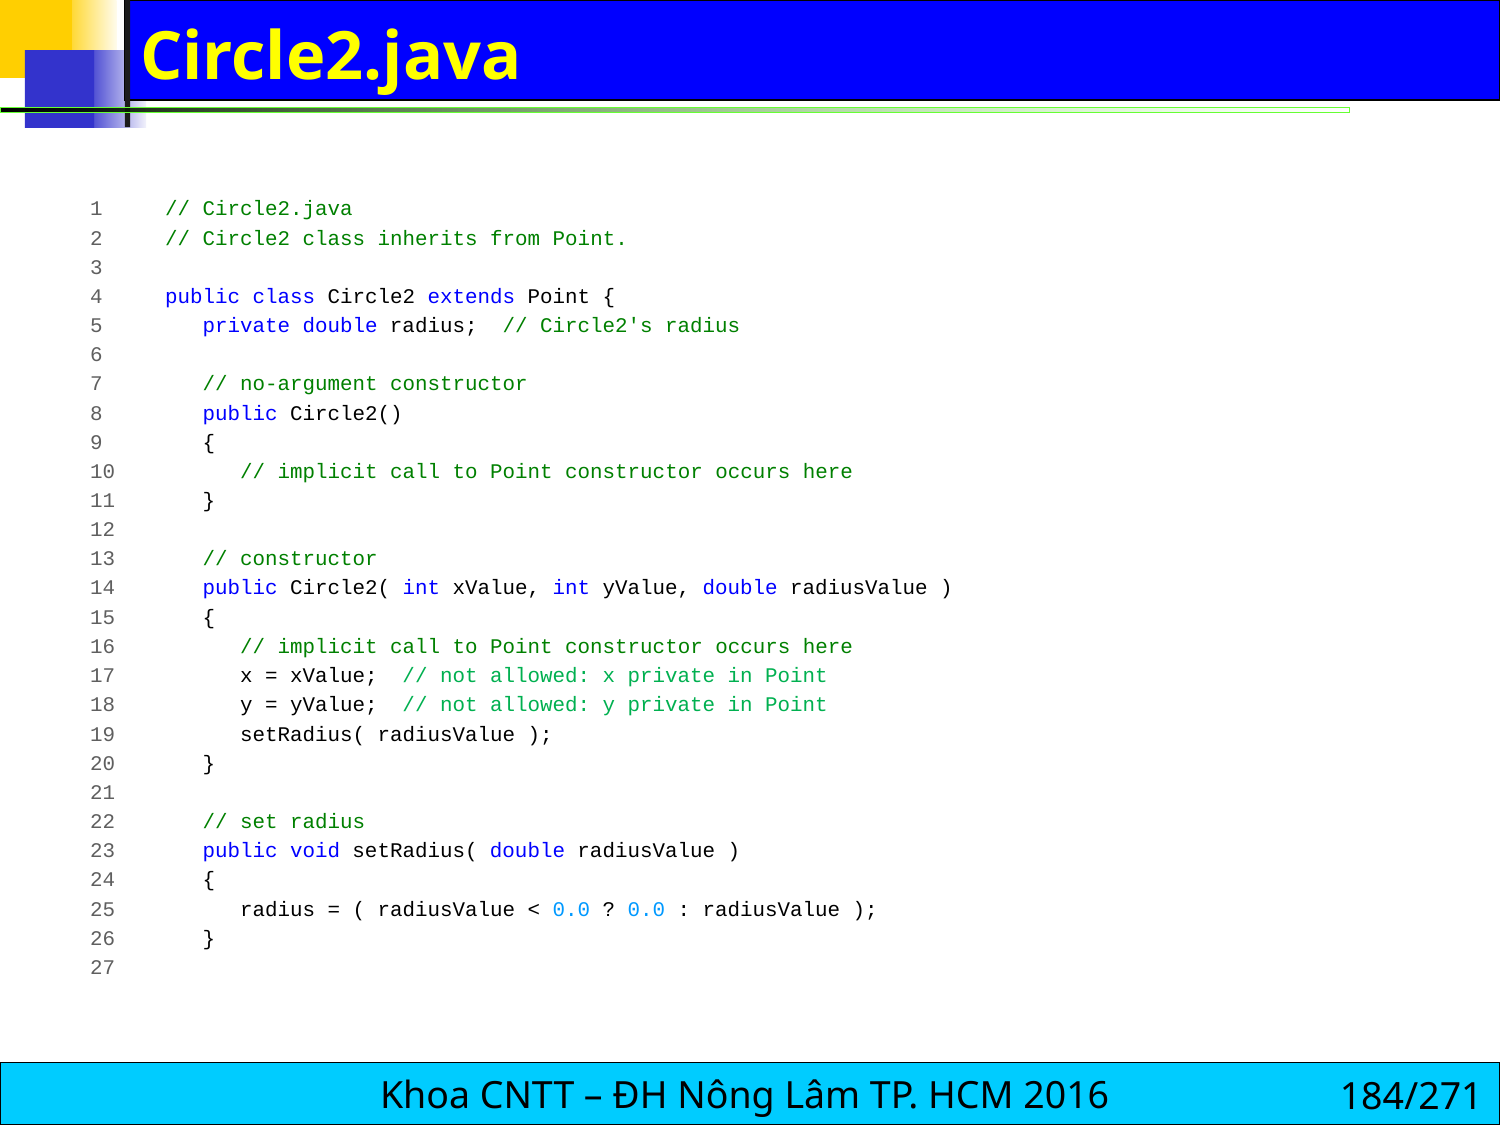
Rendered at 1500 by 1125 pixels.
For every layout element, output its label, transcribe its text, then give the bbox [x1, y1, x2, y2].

title Circle2.java [124, 12, 1467, 101]
list 1 // Circle2.java 2 // Circle2 class inherits from Point. 3 4 public class Circle2 extends Point { 5 private double radius; // Circle2's radius 6 7 // no-argument constructor 8 public Circle2() 9 { 10 // implicit call to Point constructor occurs here 11 } 12 13 // constructor 14 public Circle2( int xValue, int yValue, double radiusValue ) 15 { 16 // implicit call to Point constructor occurs here 17 x = xValue; // not allowed: x private in Point 18 y = yValue; // not allowed: y private in Point 19 setRadius( radiusValue ); 20 } 21 22 // set radius 23 public void setRadius( double radiusValue ) 24 { 25 radius = ( radiusValue < 0.0 ? 0.0 : radiusValue ); 26 } 27 [74, 187, 1426, 1038]
